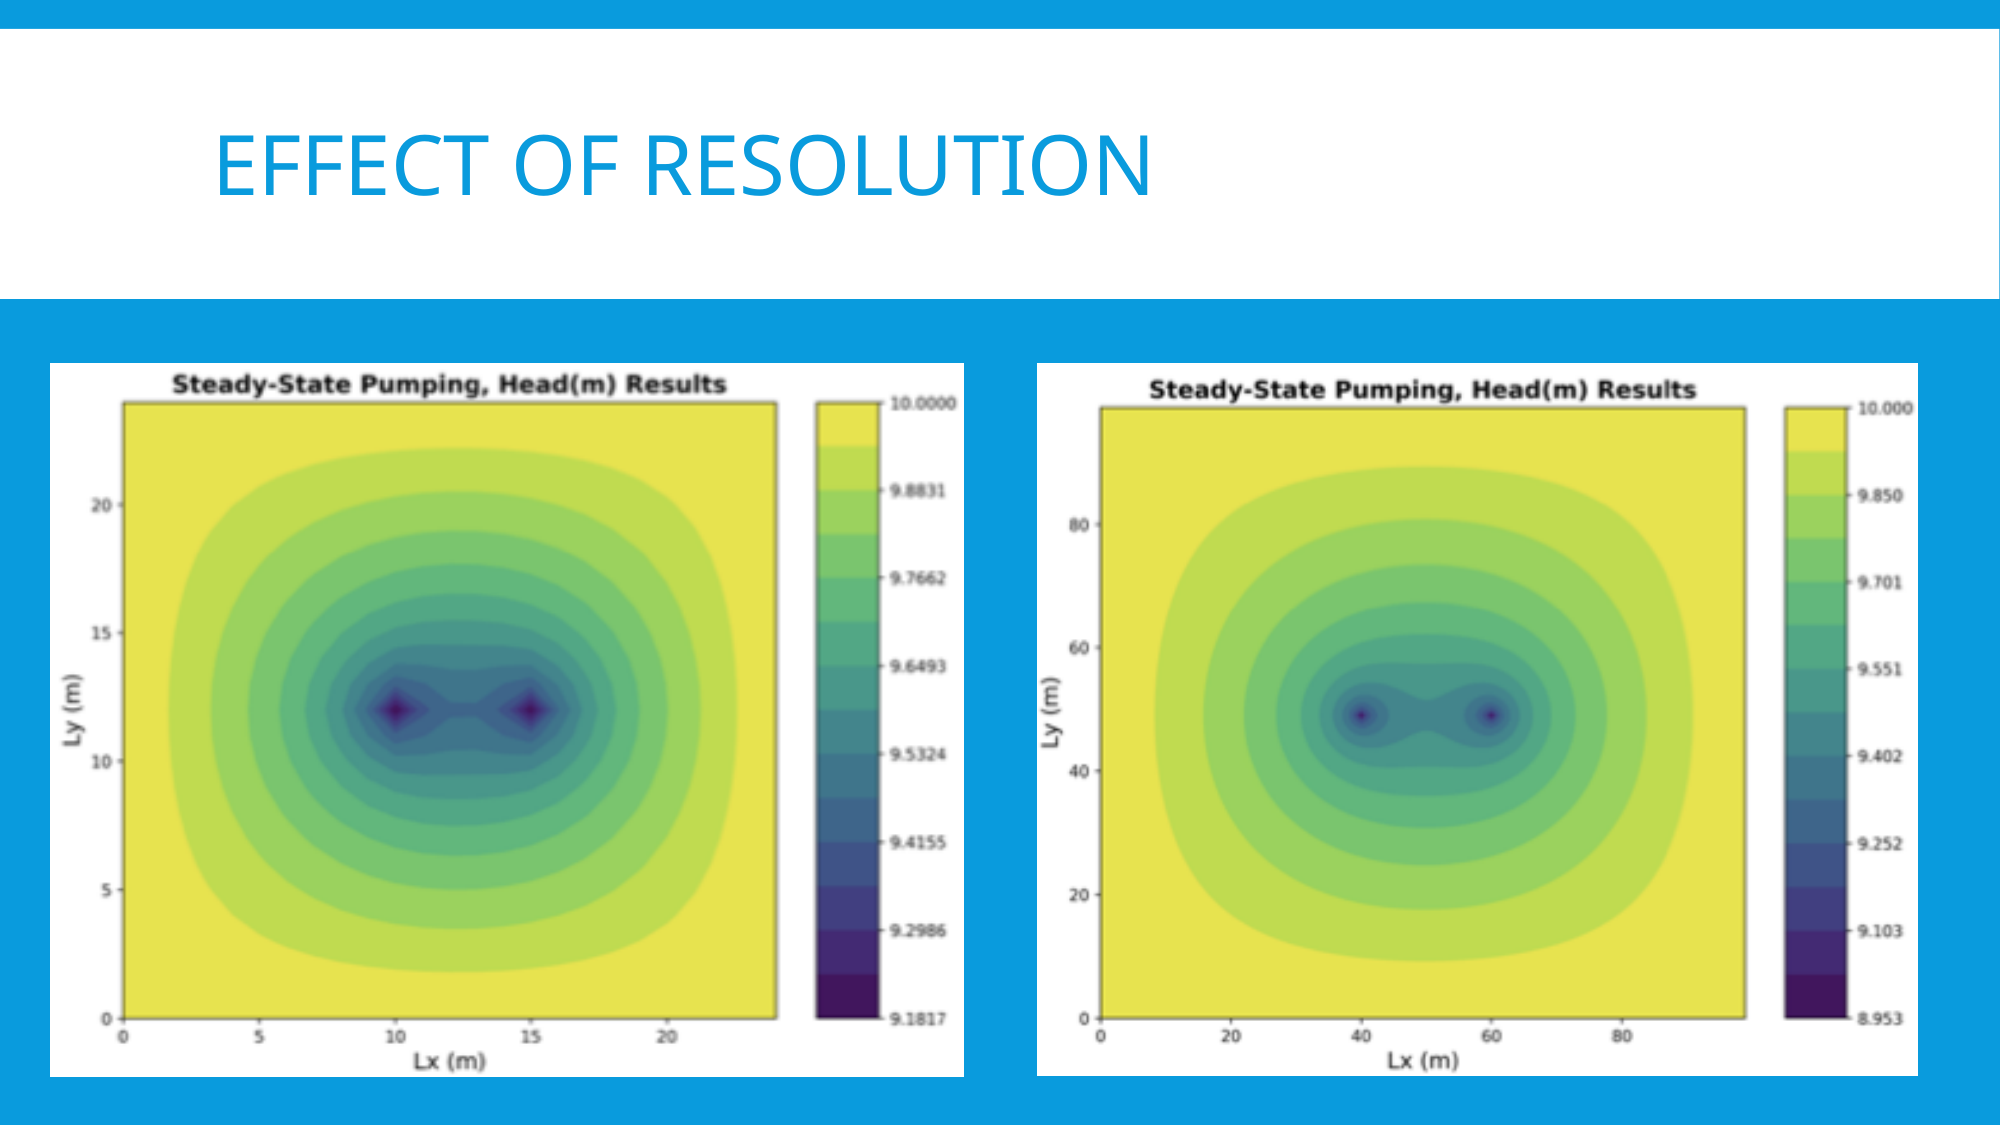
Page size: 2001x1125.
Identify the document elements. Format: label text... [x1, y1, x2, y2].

title Effect of Resolution [197, 46, 1803, 295]
picture [51, 364, 963, 1076]
picture [1038, 364, 1917, 1075]
